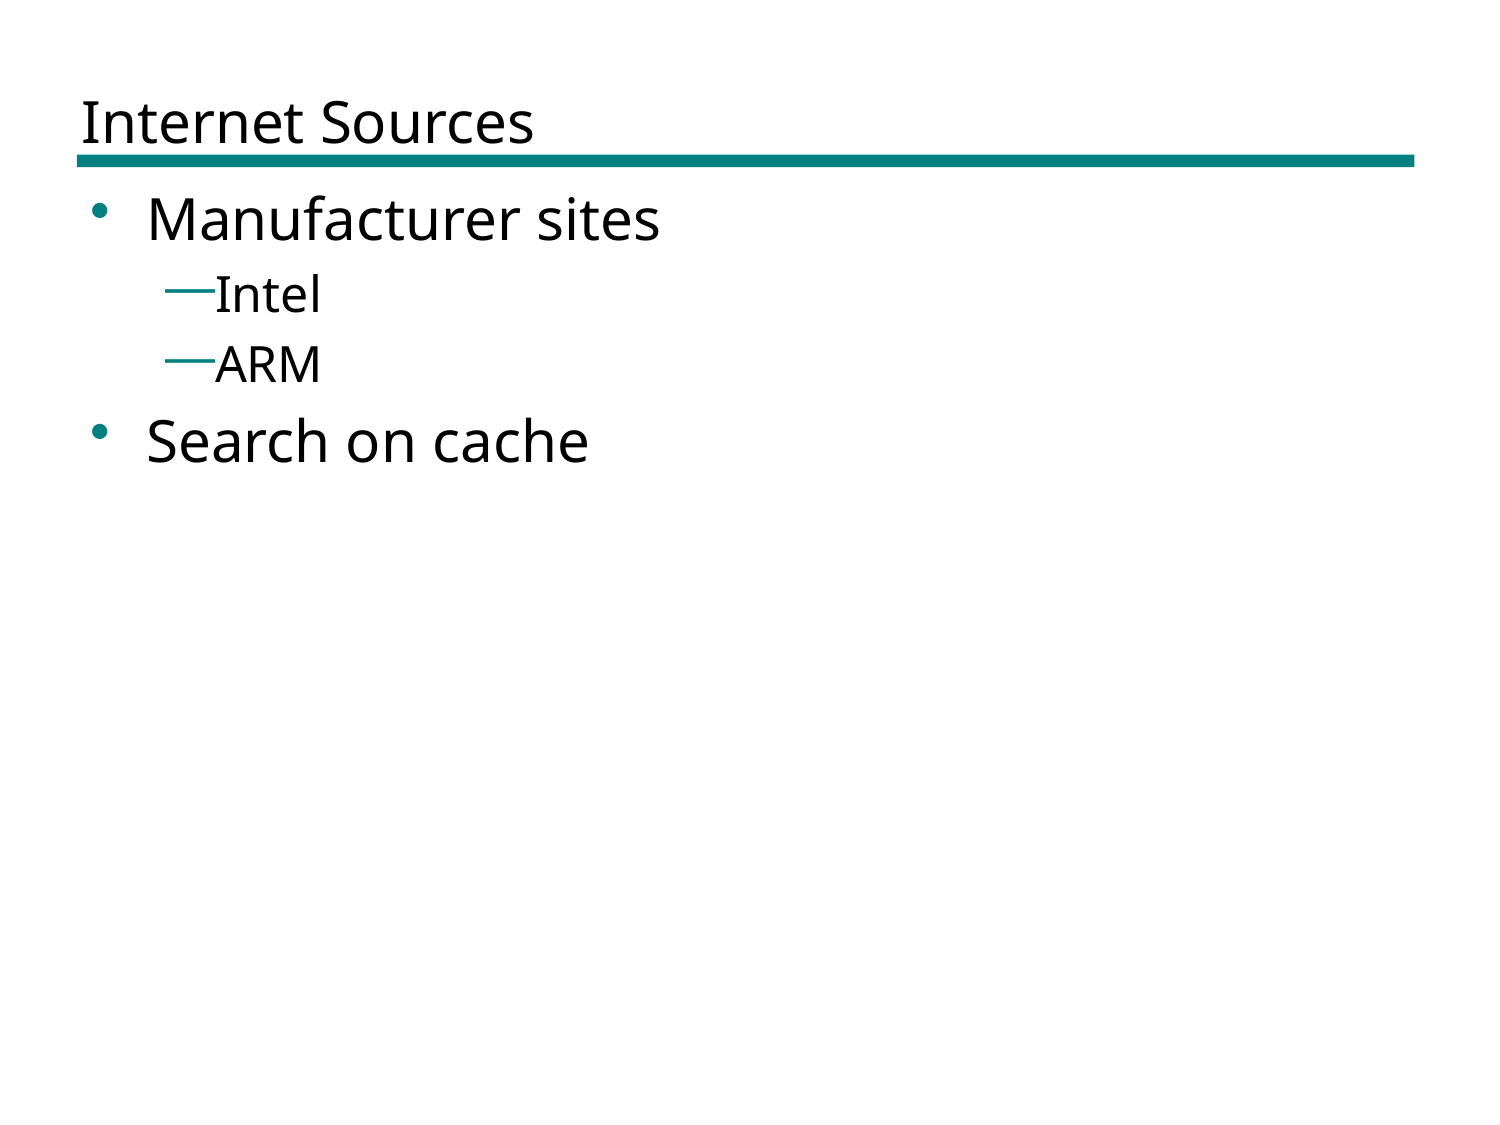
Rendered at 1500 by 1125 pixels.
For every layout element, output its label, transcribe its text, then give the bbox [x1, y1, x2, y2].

title Internet Sources [66, 24, 1413, 163]
list Manufacturer sites Intel ARM Search on cache [75, 174, 1417, 1100]
